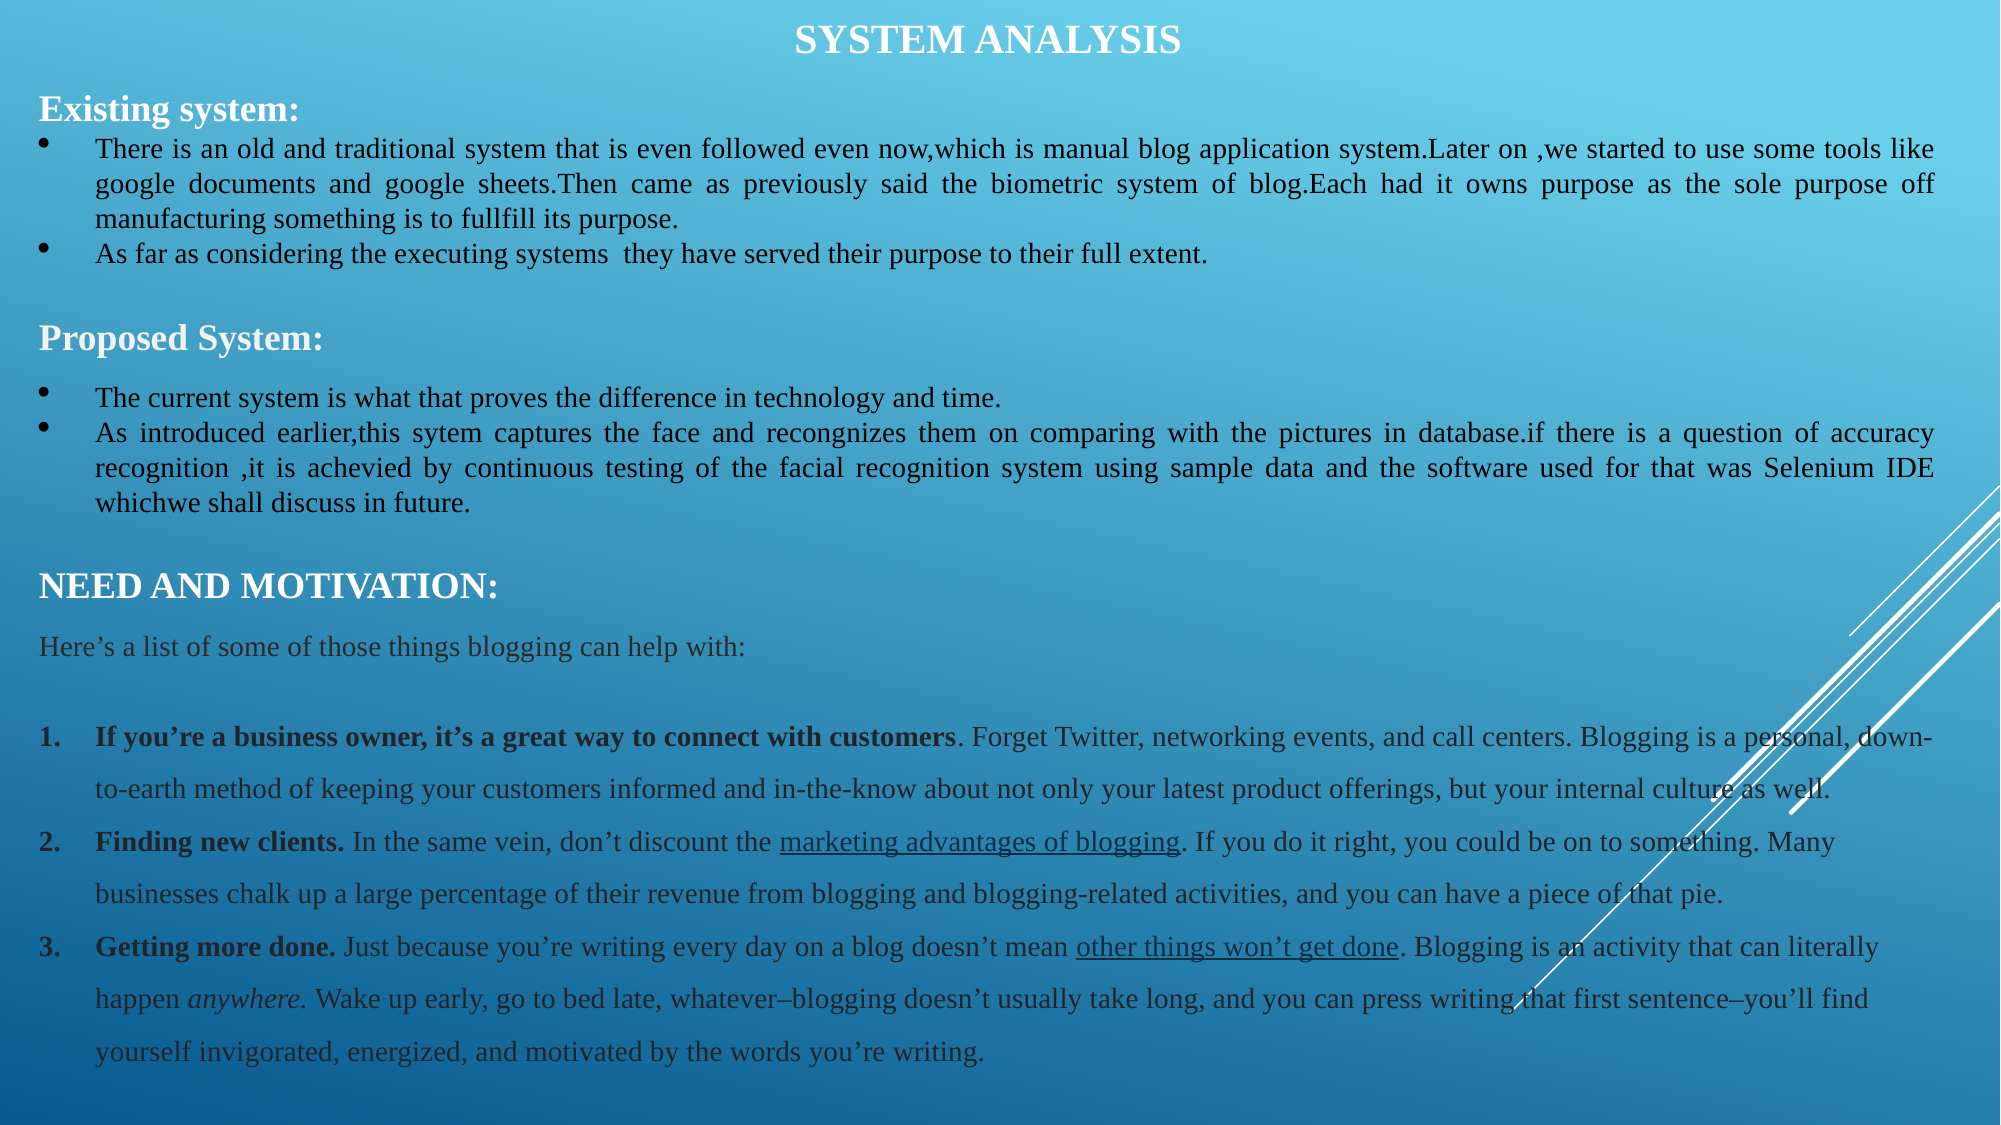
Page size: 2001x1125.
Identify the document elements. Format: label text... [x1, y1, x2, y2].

text_box SYSTEM ANALYSIS Existing system: There is an old and traditional system that is even followed even now,which is manual blog application system.Later on ,we started to use some tools like google documents and google sheets.Then came as previously said the biometric system of blog.Each had it owns purpose as the sole purpose off manufacturing something is to fullfill its purpose. As far as considering the executing systems they have served their purpose to their full extent. Proposed System: The current system is what that proves the difference in technology and time. As introduced earlier,this sytem captures the face and recongnizes them on comparing with the pictures in database.if there is a question of accuracy recognition ,it is achevied by continuous testing of the facial recognition system using sample data and the software used for that was Selenium IDE whichwe shall discuss in future. NEED AND MOTIVATION: Here’s a list of some of those things blogging can help with: If you’re a business owner, it’s a great way to connect with customers. Forget Twitter, networking events, and call centers. Blogging is a personal, down-to-earth method of keeping your customers informed and in-the-know about not only your latest product offerings, but your internal culture as well. Finding new clients. In the same vein, don’t discount the marketing advantages of blogging. If you do it right, you could be on to something. Many businesses chalk up a large percentage of their revenue from blogging and blogging-related activities, and you can have a piece of that pie. Getting more done. Just because you’re writing every day on a blog doesn’t mean other things won’t get done. Blogging is an activity that can literally happen anywhere. Wake up early, go to bed late, whatever–blogging doesn’t usually take long, and you can press writing that first sentence–you’ll find yourself invigorated, energized, and motivated by the words you’re writing. [24, 0, 1953, 1120]
